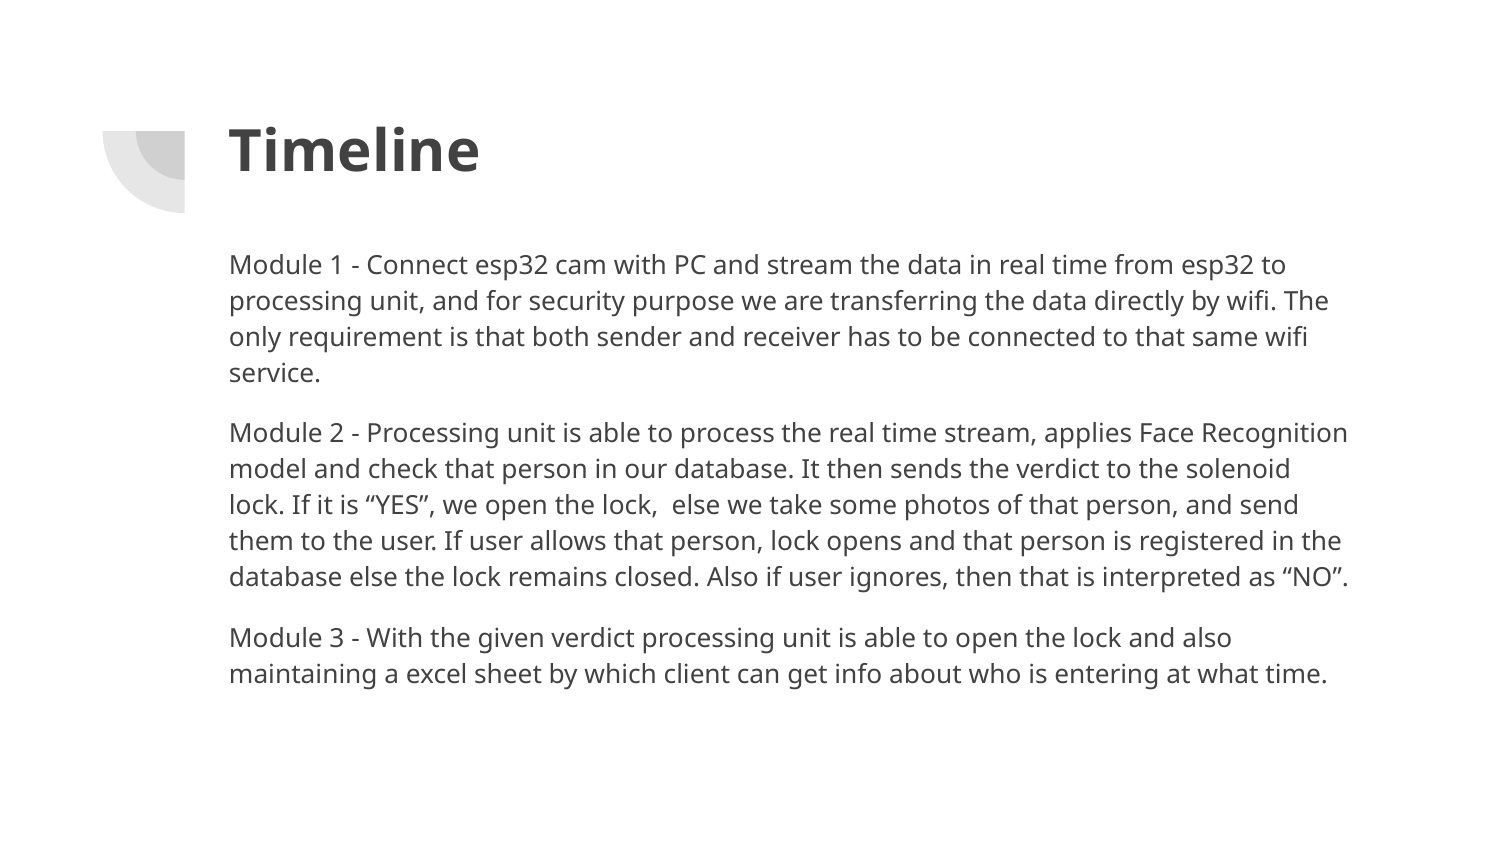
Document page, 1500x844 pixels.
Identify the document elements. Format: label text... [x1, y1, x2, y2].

title Timeline [213, 98, 1368, 228]
list Module 1 - Connect esp32 cam with PC and stream the data in real time from esp32 to processing unit, and for security purpose we are transferring the data directly by wifi. The only requirement is that both sender and receiver has to be connected to that same wifi service. Module 2 - Processing unit is able to process the real time stream, applies Face Recognition model and check that person in our database. It then sends the verdict to the solenoid lock. If it is “YES”, we open the lock, else we take some photos of that person, and send them to the user. If user allows that person, lock opens and that person is registered in the database else the lock remains closed. Also if user ignores, then that is interpreted as “NO”. Module 3 - With the given verdict processing unit is able to open the lock and also maintaining a excel sheet by which client can get info about who is entering at what time. [213, 228, 1368, 772]
